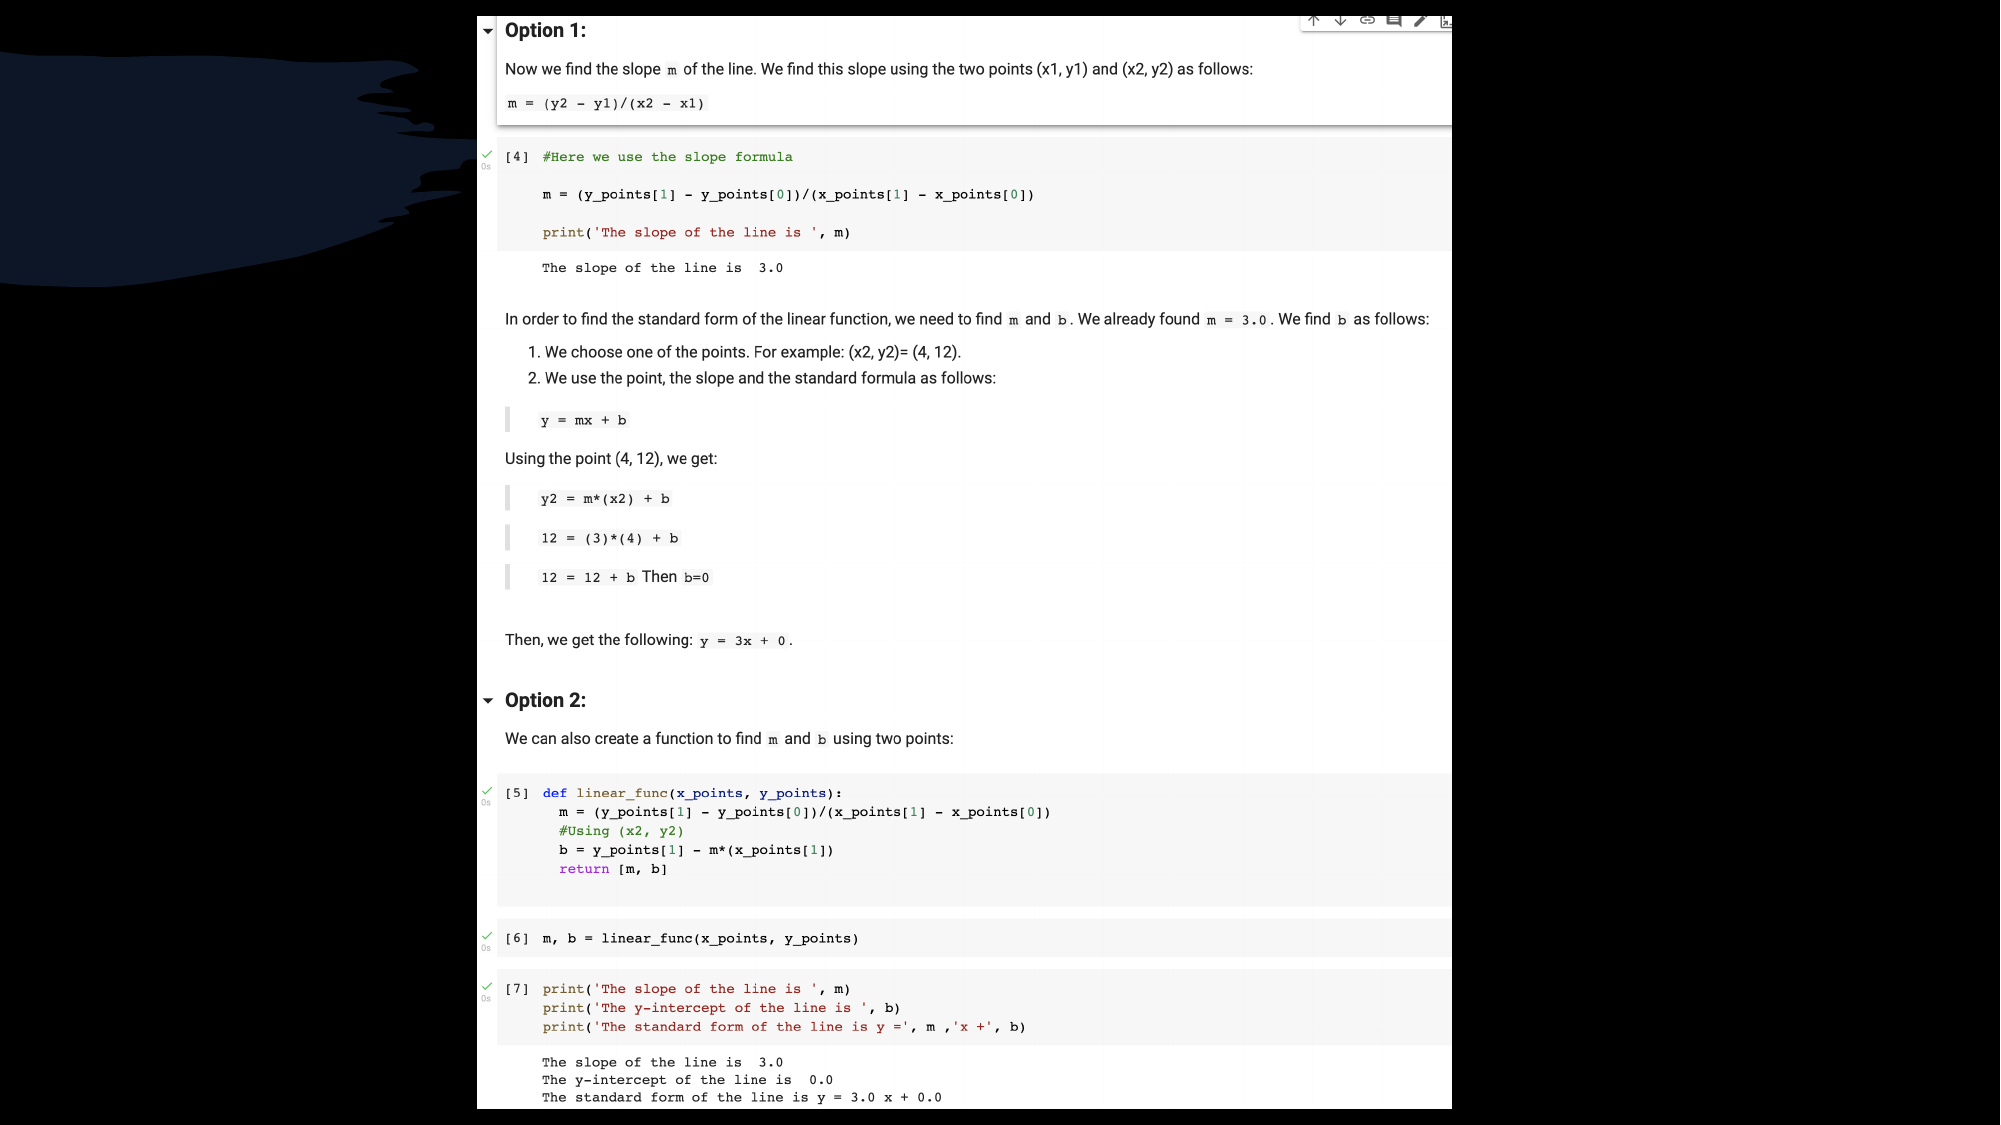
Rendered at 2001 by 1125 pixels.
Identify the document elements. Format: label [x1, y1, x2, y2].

picture [477, 16, 1452, 1109]
